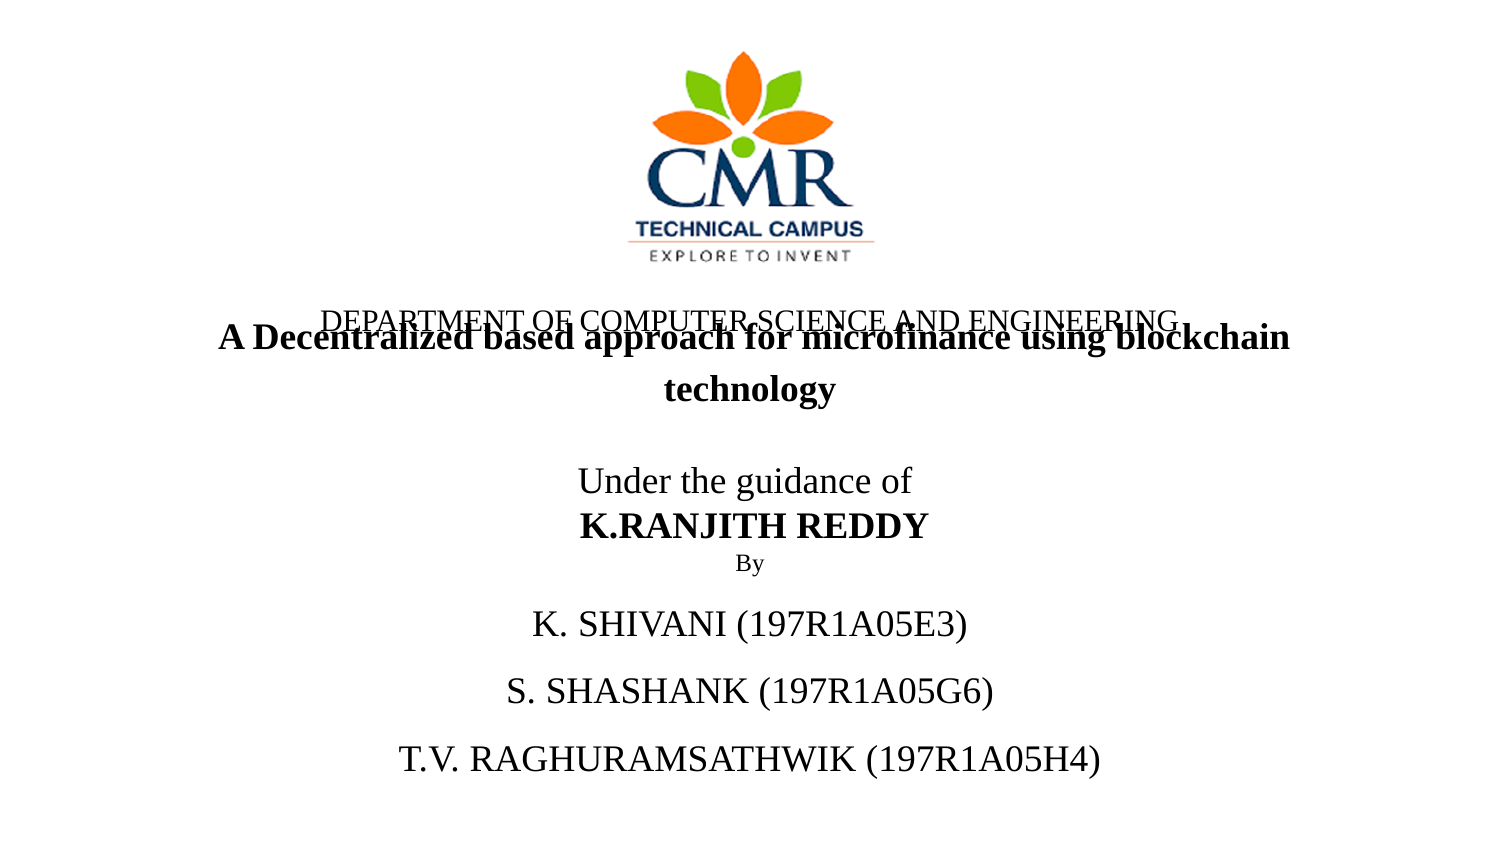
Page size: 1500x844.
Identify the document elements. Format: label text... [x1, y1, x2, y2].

text_box A Decentralized based approach for microfinance using blockchain technology [148, 290, 1352, 424]
text_box Under the guidance of K.RANJITH REDDY By K. SHIVANI (197R1A05E3) S. SHASHANK (197R1A05G6) T.V. RAGHURAMSATHWIK (197R1A05H4) [148, 441, 1352, 794]
picture [583, 7, 917, 309]
text_box DEPARTMENT OF COMPUTER SCIENCE AND ENGINEERING [922, 285, 1463, 353]
text_box DEPARTMENT OF COMPUTER SCIENCE AND ENGINEERING [37, 285, 577, 353]
